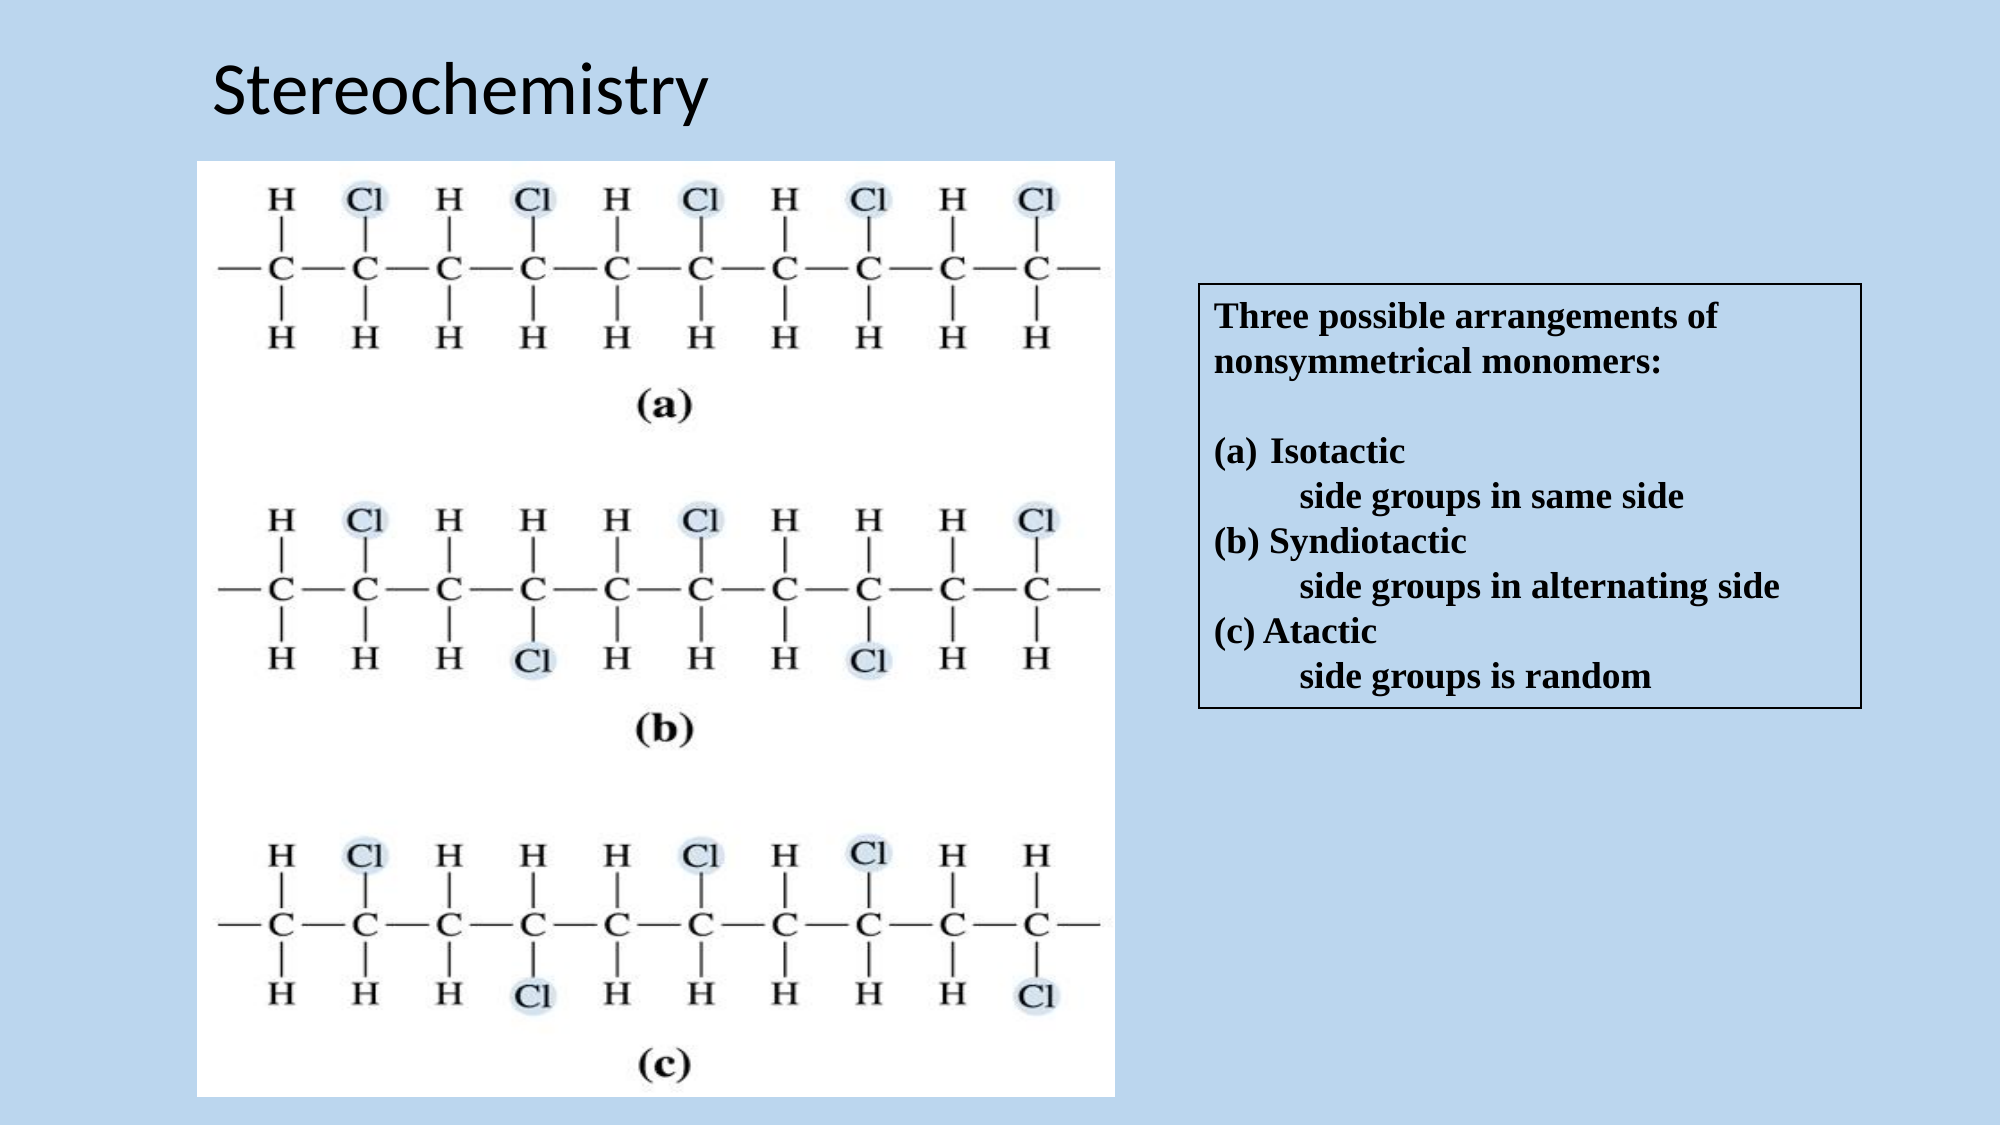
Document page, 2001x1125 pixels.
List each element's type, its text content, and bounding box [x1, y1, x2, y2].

title Stereochemistry [197, 0, 1473, 100]
text_box Three possible arrangements of nonsymmetrical monomers: Isotactic side groups in same side (b) Syndiotactic side groups in alternating side (c) Atactic side groups is random [1198, 283, 1862, 708]
picture [197, 161, 1116, 1098]
